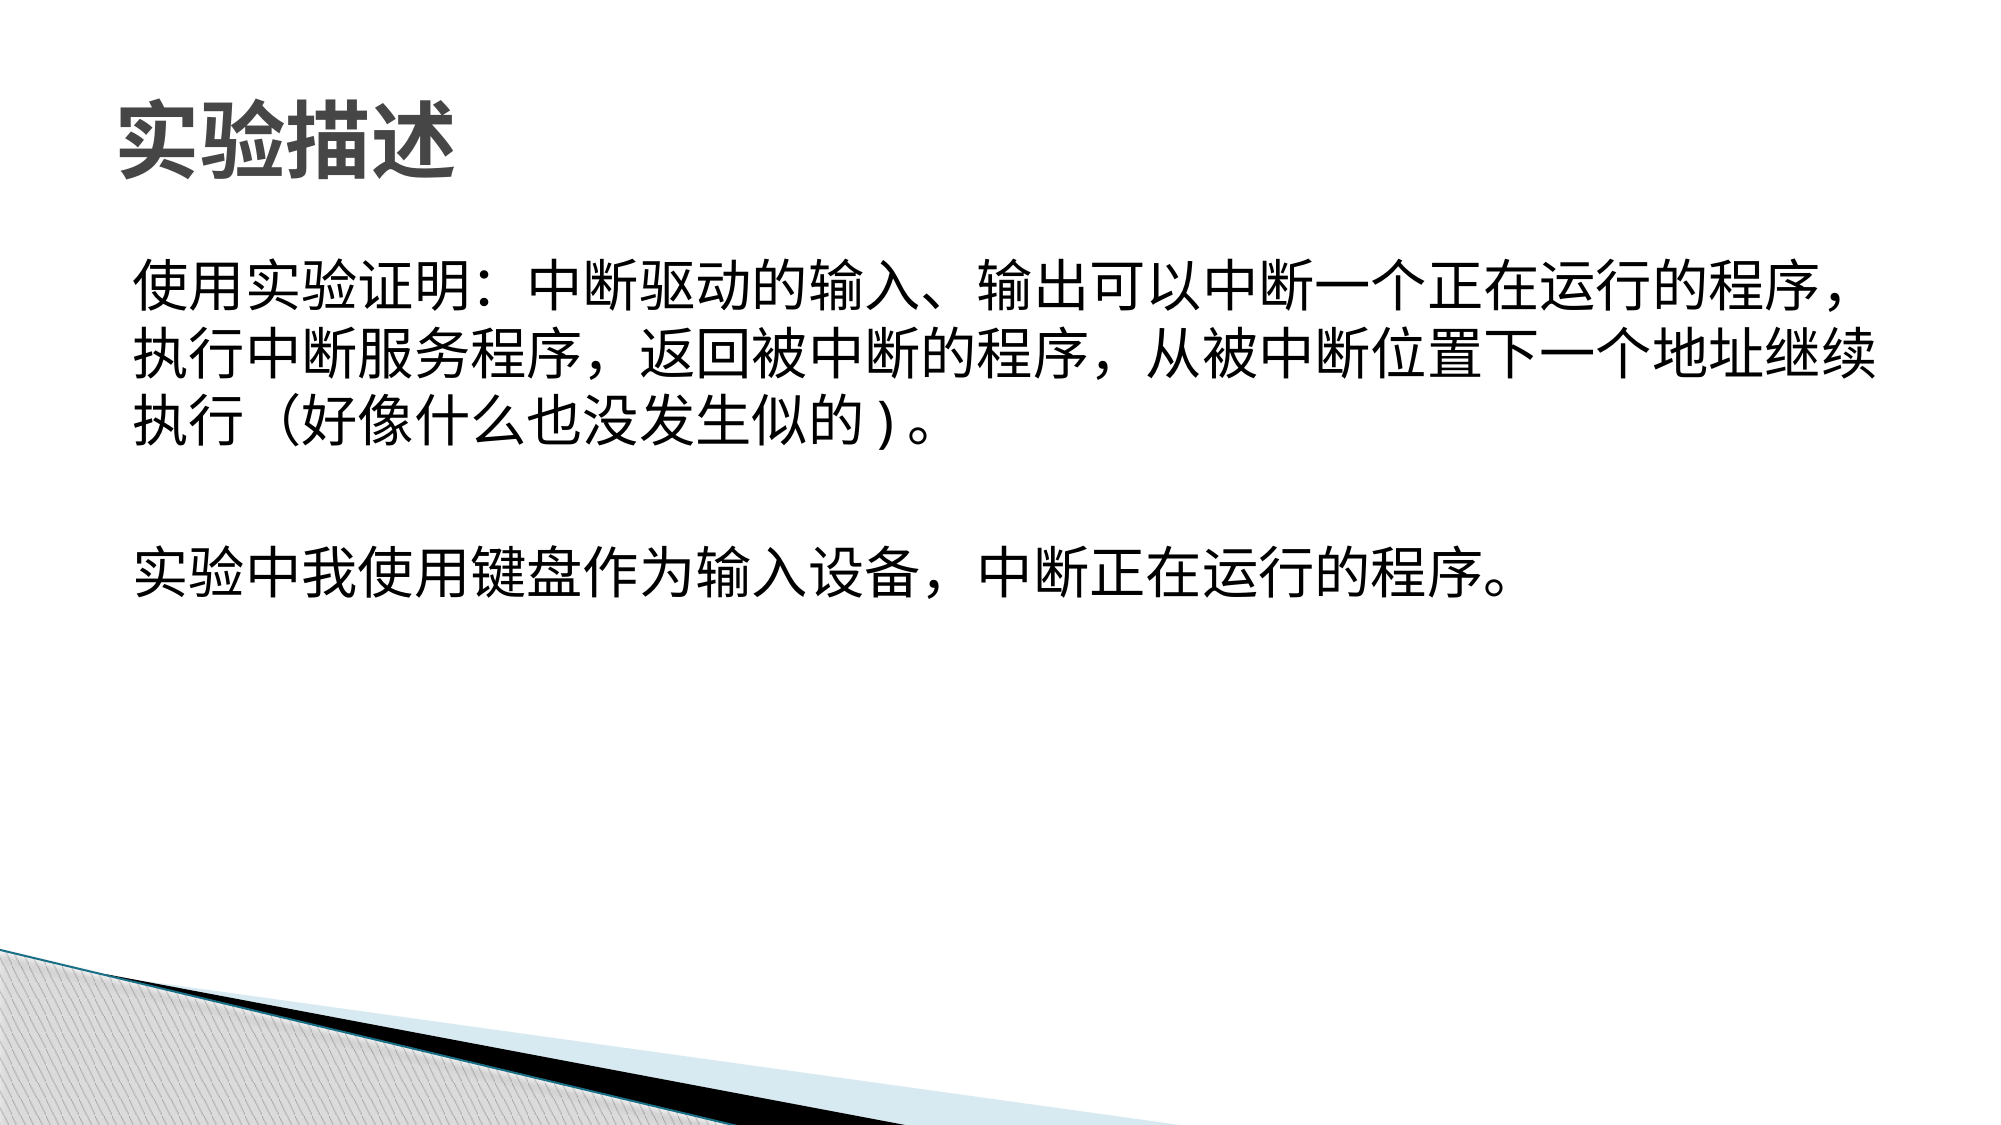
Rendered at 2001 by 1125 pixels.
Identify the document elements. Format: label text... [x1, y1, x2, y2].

title 实验描述 [99, 45, 1900, 233]
list 使用实验证明：中断驱动的输入、输出可以中断一个正在运行的程序，执行中断服务程序，返回被中断的程序，从被中断位置下一个地址继续执行（好像什么也没发生似的)。 实验中我使用键盘作为输入设备，中断正在运行的程序。 [99, 243, 1900, 986]
